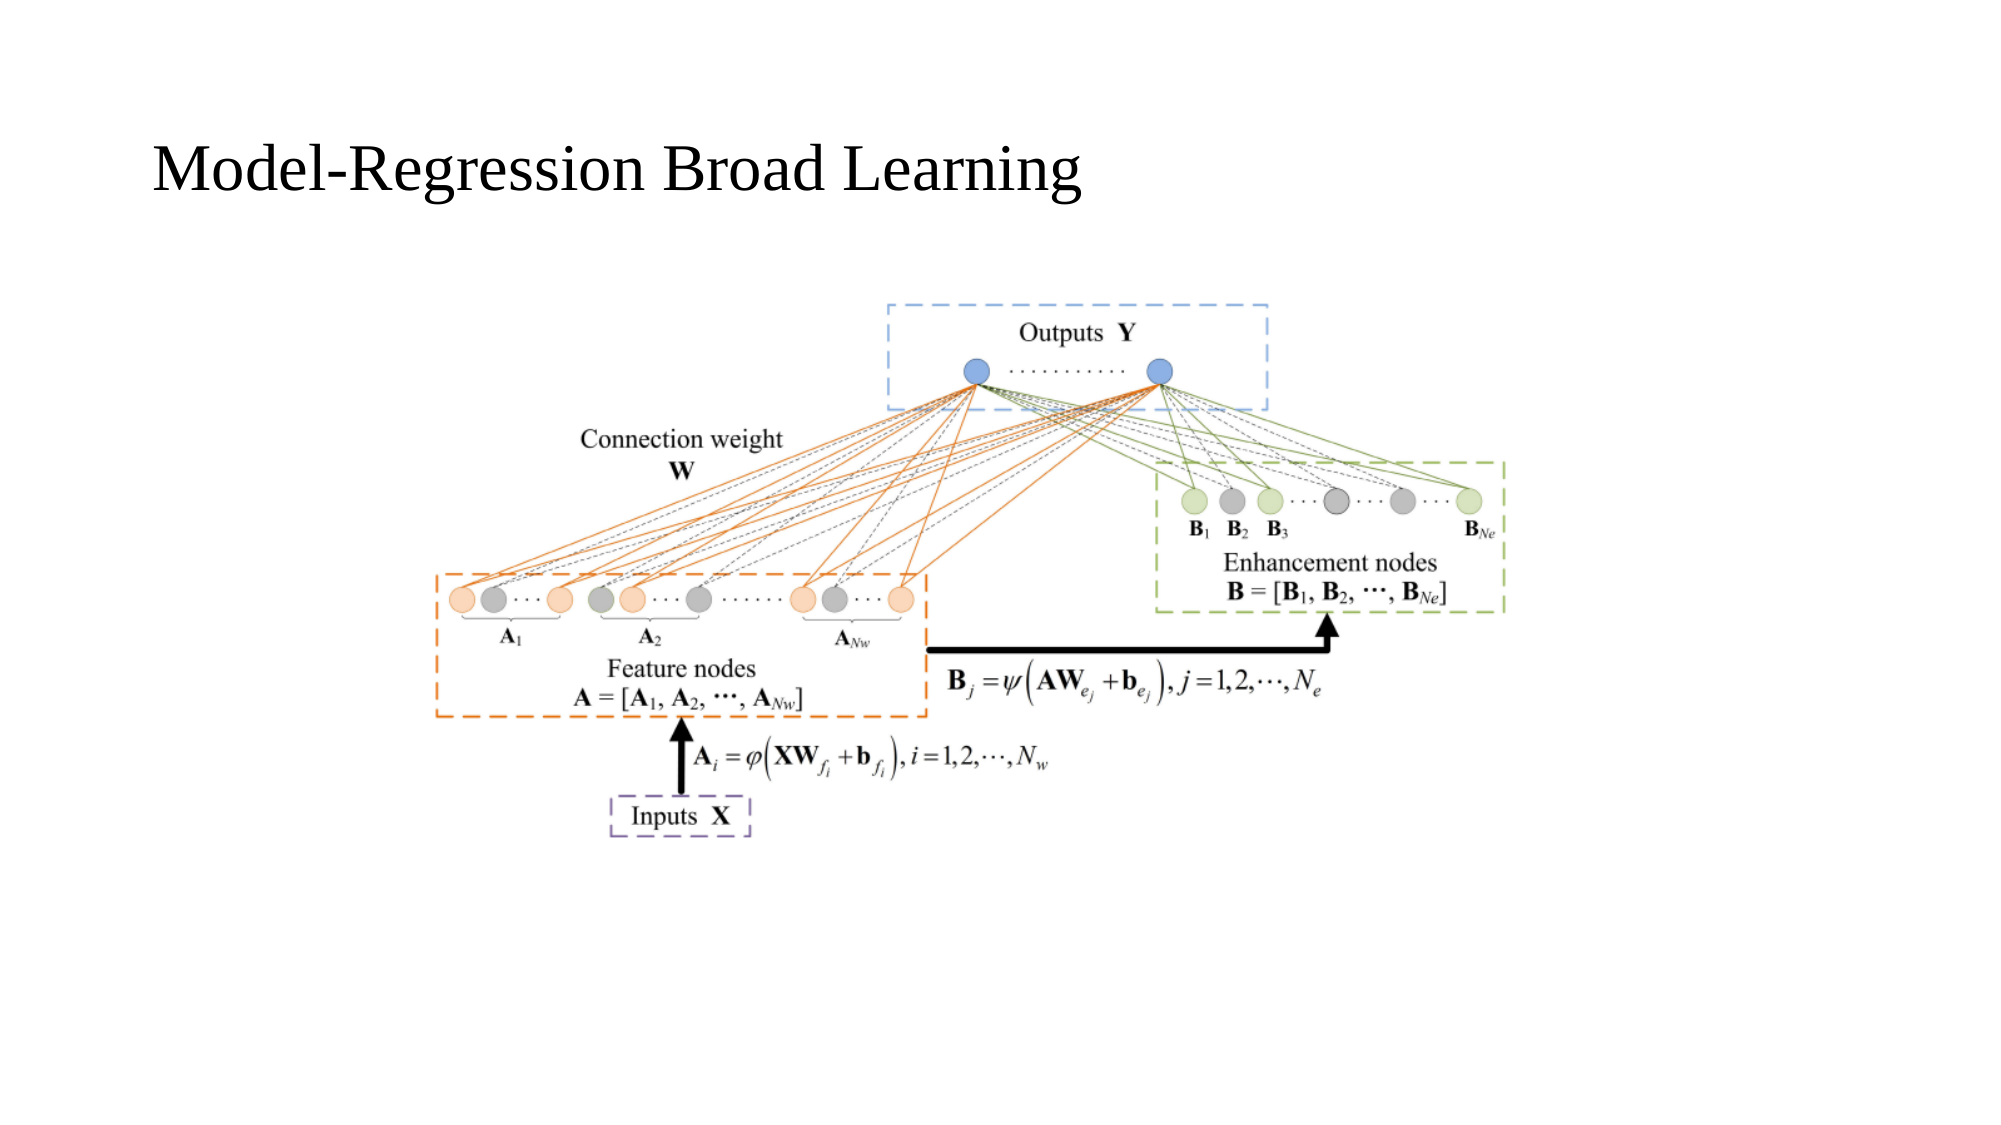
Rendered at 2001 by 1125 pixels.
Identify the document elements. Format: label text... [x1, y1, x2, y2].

title Model-Regression Broad Learning [137, 59, 1863, 278]
picture [364, 280, 1636, 845]
